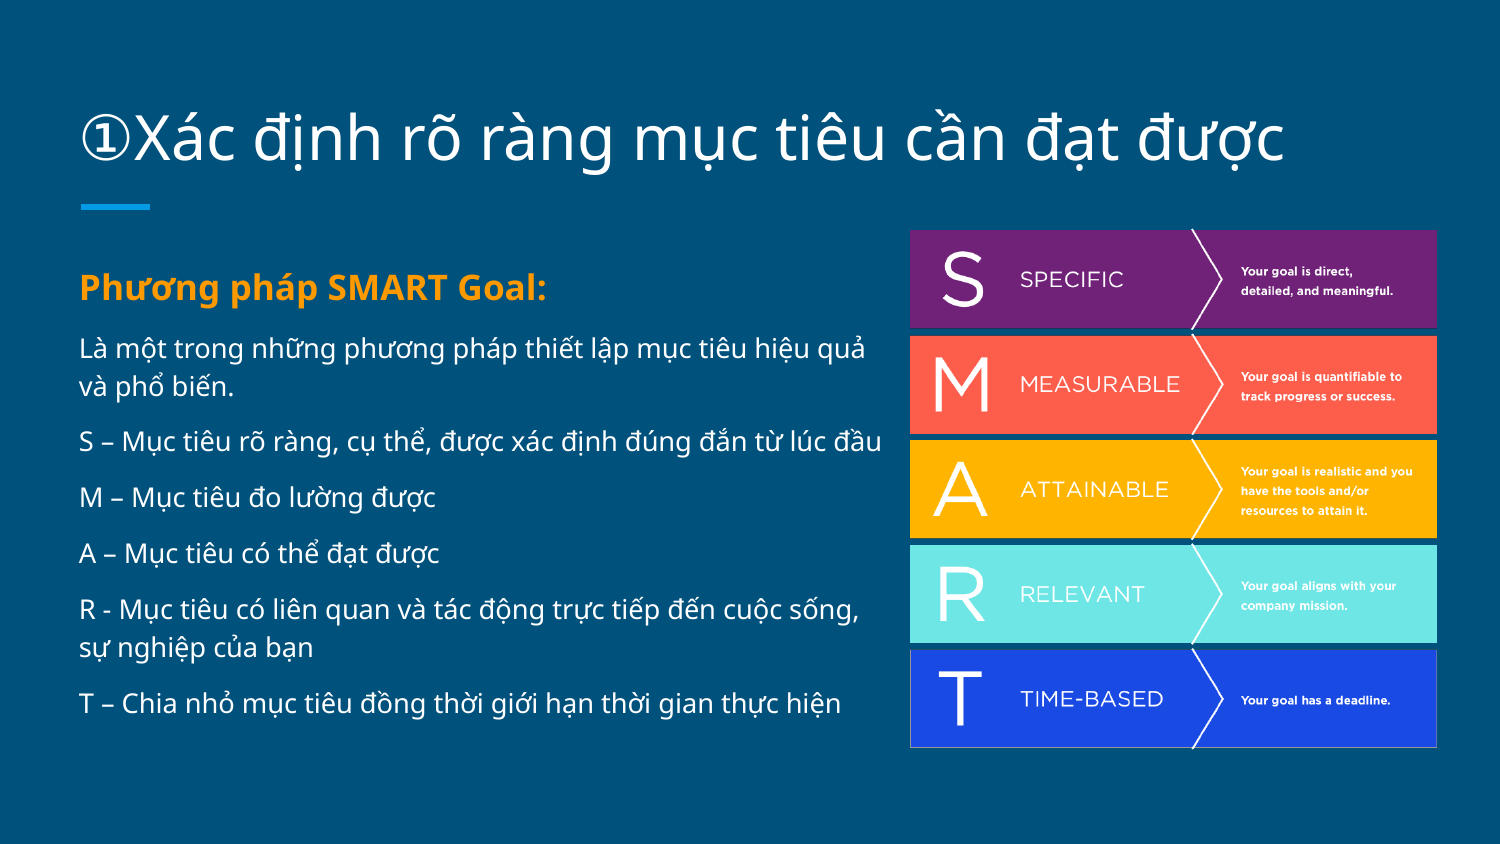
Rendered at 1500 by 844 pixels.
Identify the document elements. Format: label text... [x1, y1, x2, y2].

picture [911, 545, 1436, 643]
picture [911, 335, 1436, 434]
picture [911, 230, 1436, 329]
title ①Xác định rõ ràng mục tiêu cần đạt được [63, 75, 1437, 188]
picture [911, 440, 1436, 539]
list Phương pháp SMART Goal: Là một trong những phương pháp thiết lập mục tiêu hiệu quả và phổ biến. S – Mục tiêu rõ ràng, cụ thể, được xác định đúng đắn từ lúc đầu M – Mục tiêu đo lường được A – Mục tiêu có thể đạt được R - Mục tiêu có liên quan và tác động trực tiếp đến cuộc sống, sự nghiệp của bạn T – Chia nhỏ mục tiêu đồng thời giới hạn thời gian thực hiện [63, 244, 905, 750]
picture [911, 649, 1436, 748]
